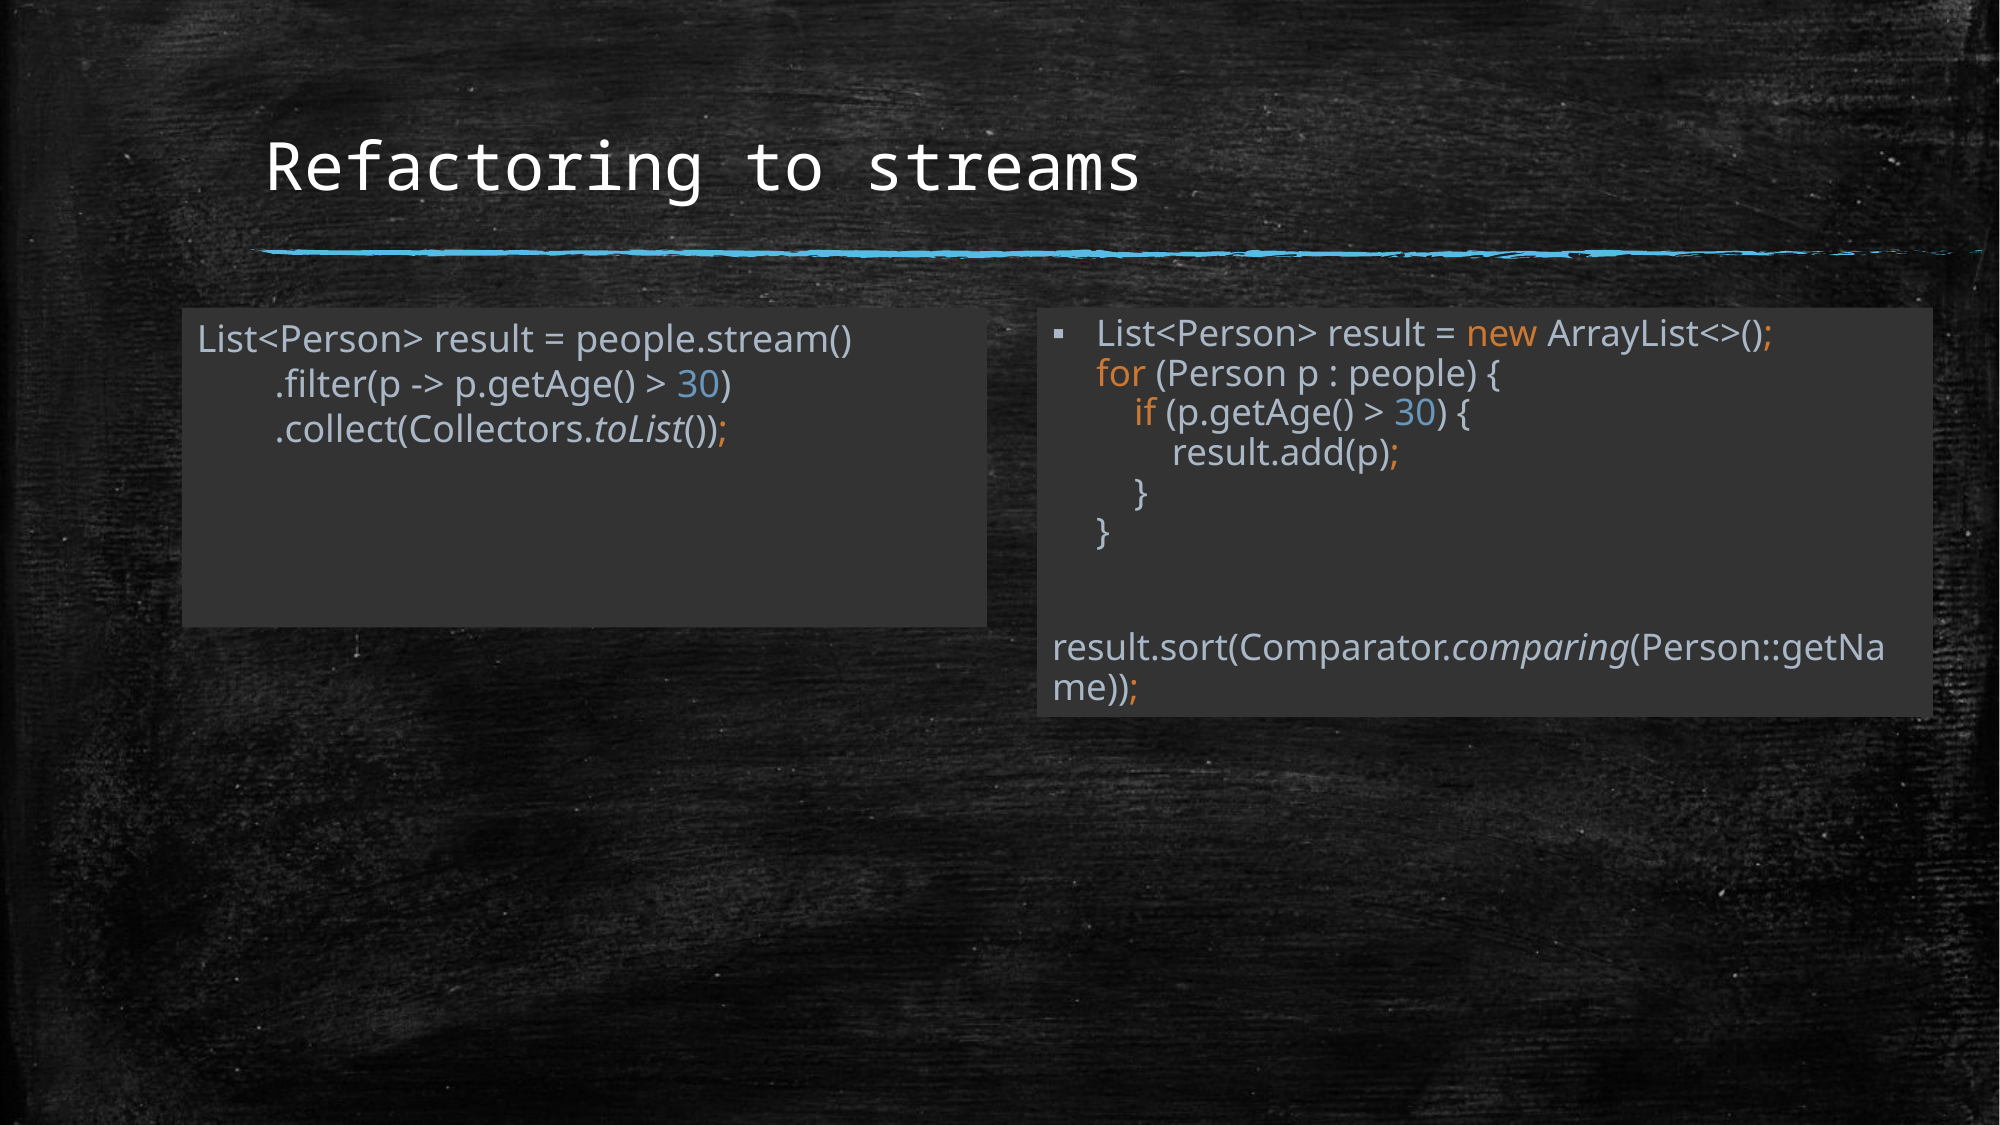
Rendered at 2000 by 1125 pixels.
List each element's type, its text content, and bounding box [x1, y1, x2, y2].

text_box [66, 272, 1908, 343]
text_box List<Person> result = new ArrayList<>(); for (Person p : people) { if (p.getAge() > 30) { result.add(p); } } result.sort(Comparator.comparing(Person::getName)); [1037, 307, 1933, 717]
text_box List<Person> result = people.stream() .filter(p -> p.getAge() > 30) .collect(Collectors.toList()); [181, 307, 987, 628]
title Refactoring to streams [249, 45, 1750, 213]
